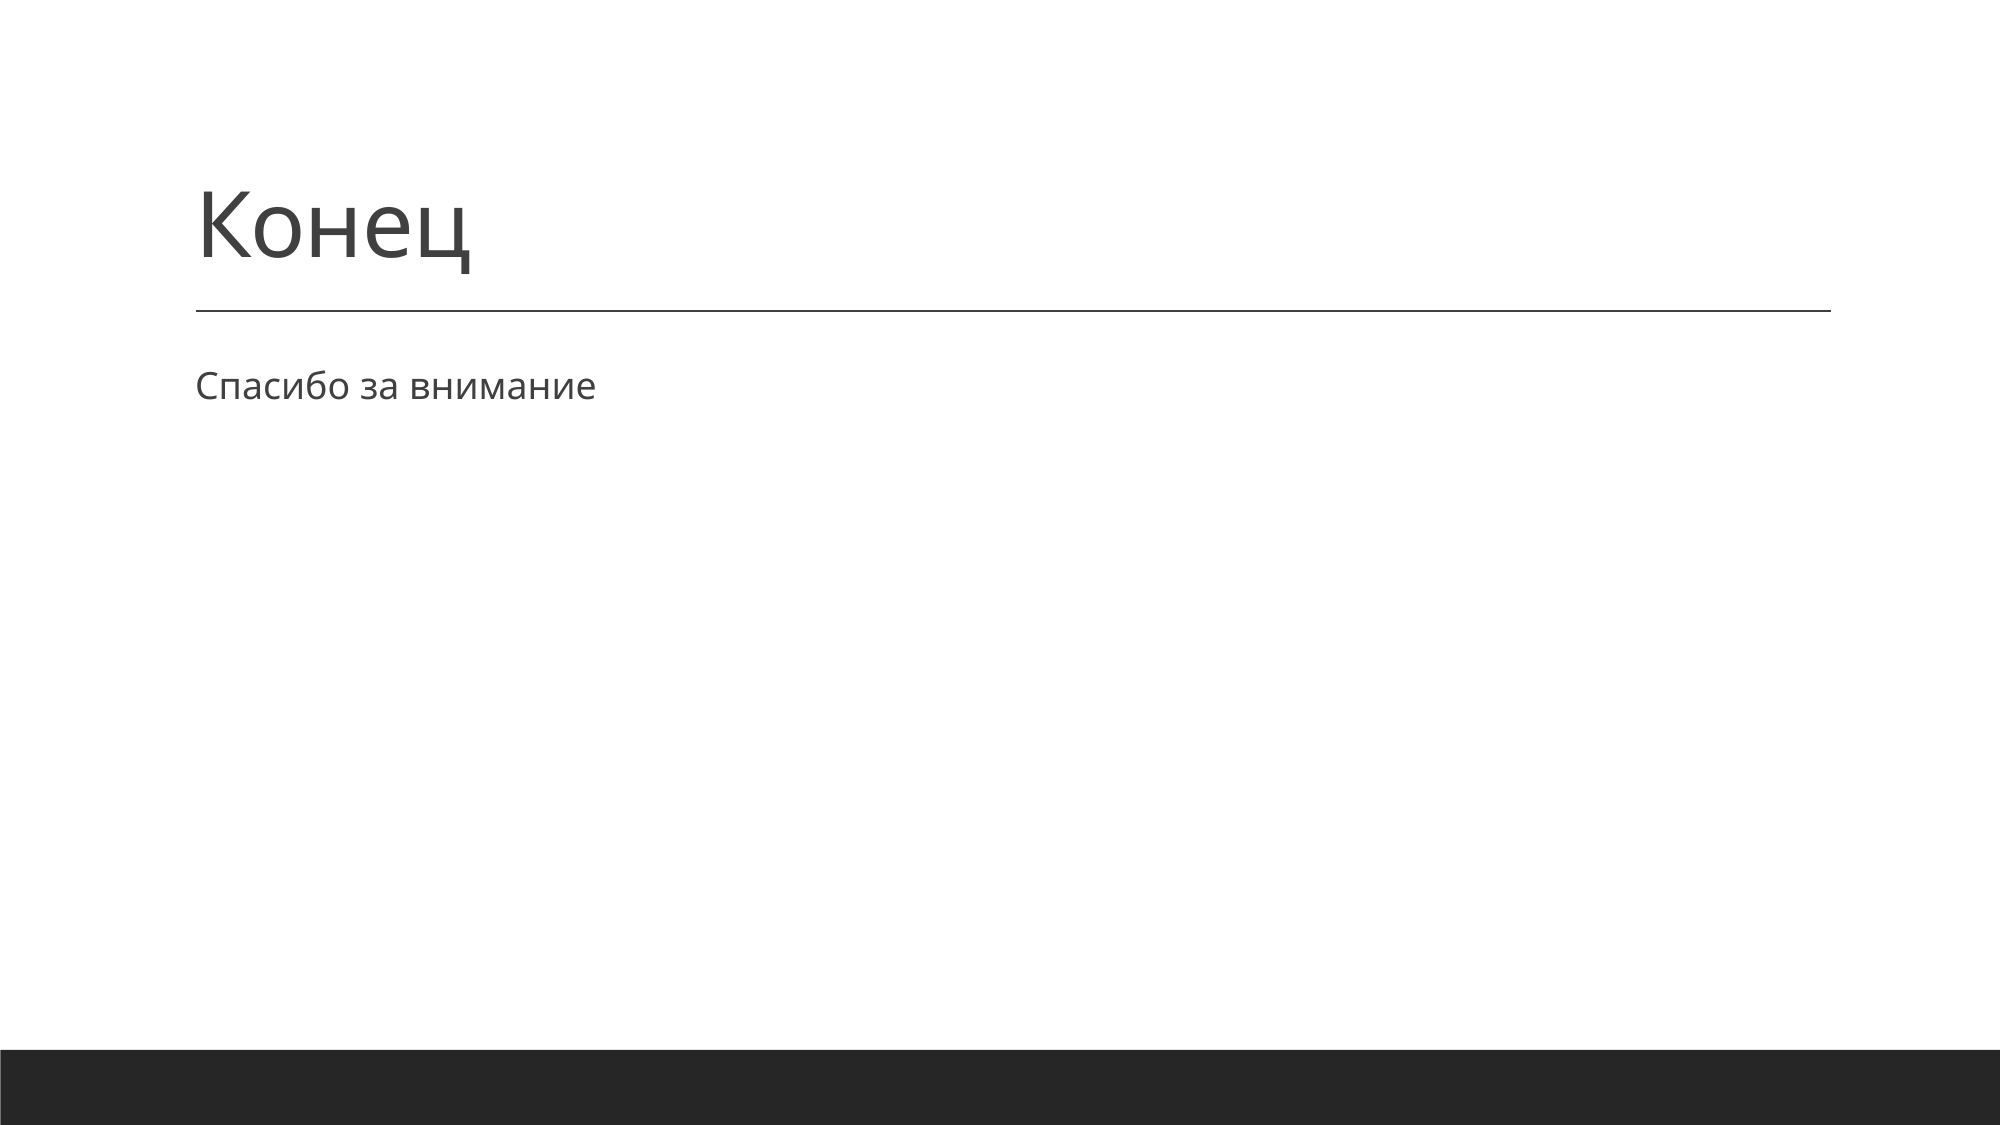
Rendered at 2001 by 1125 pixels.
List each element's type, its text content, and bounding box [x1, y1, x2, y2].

title Конец [180, 47, 1830, 285]
list Спасибо за внимание [180, 345, 1830, 963]
